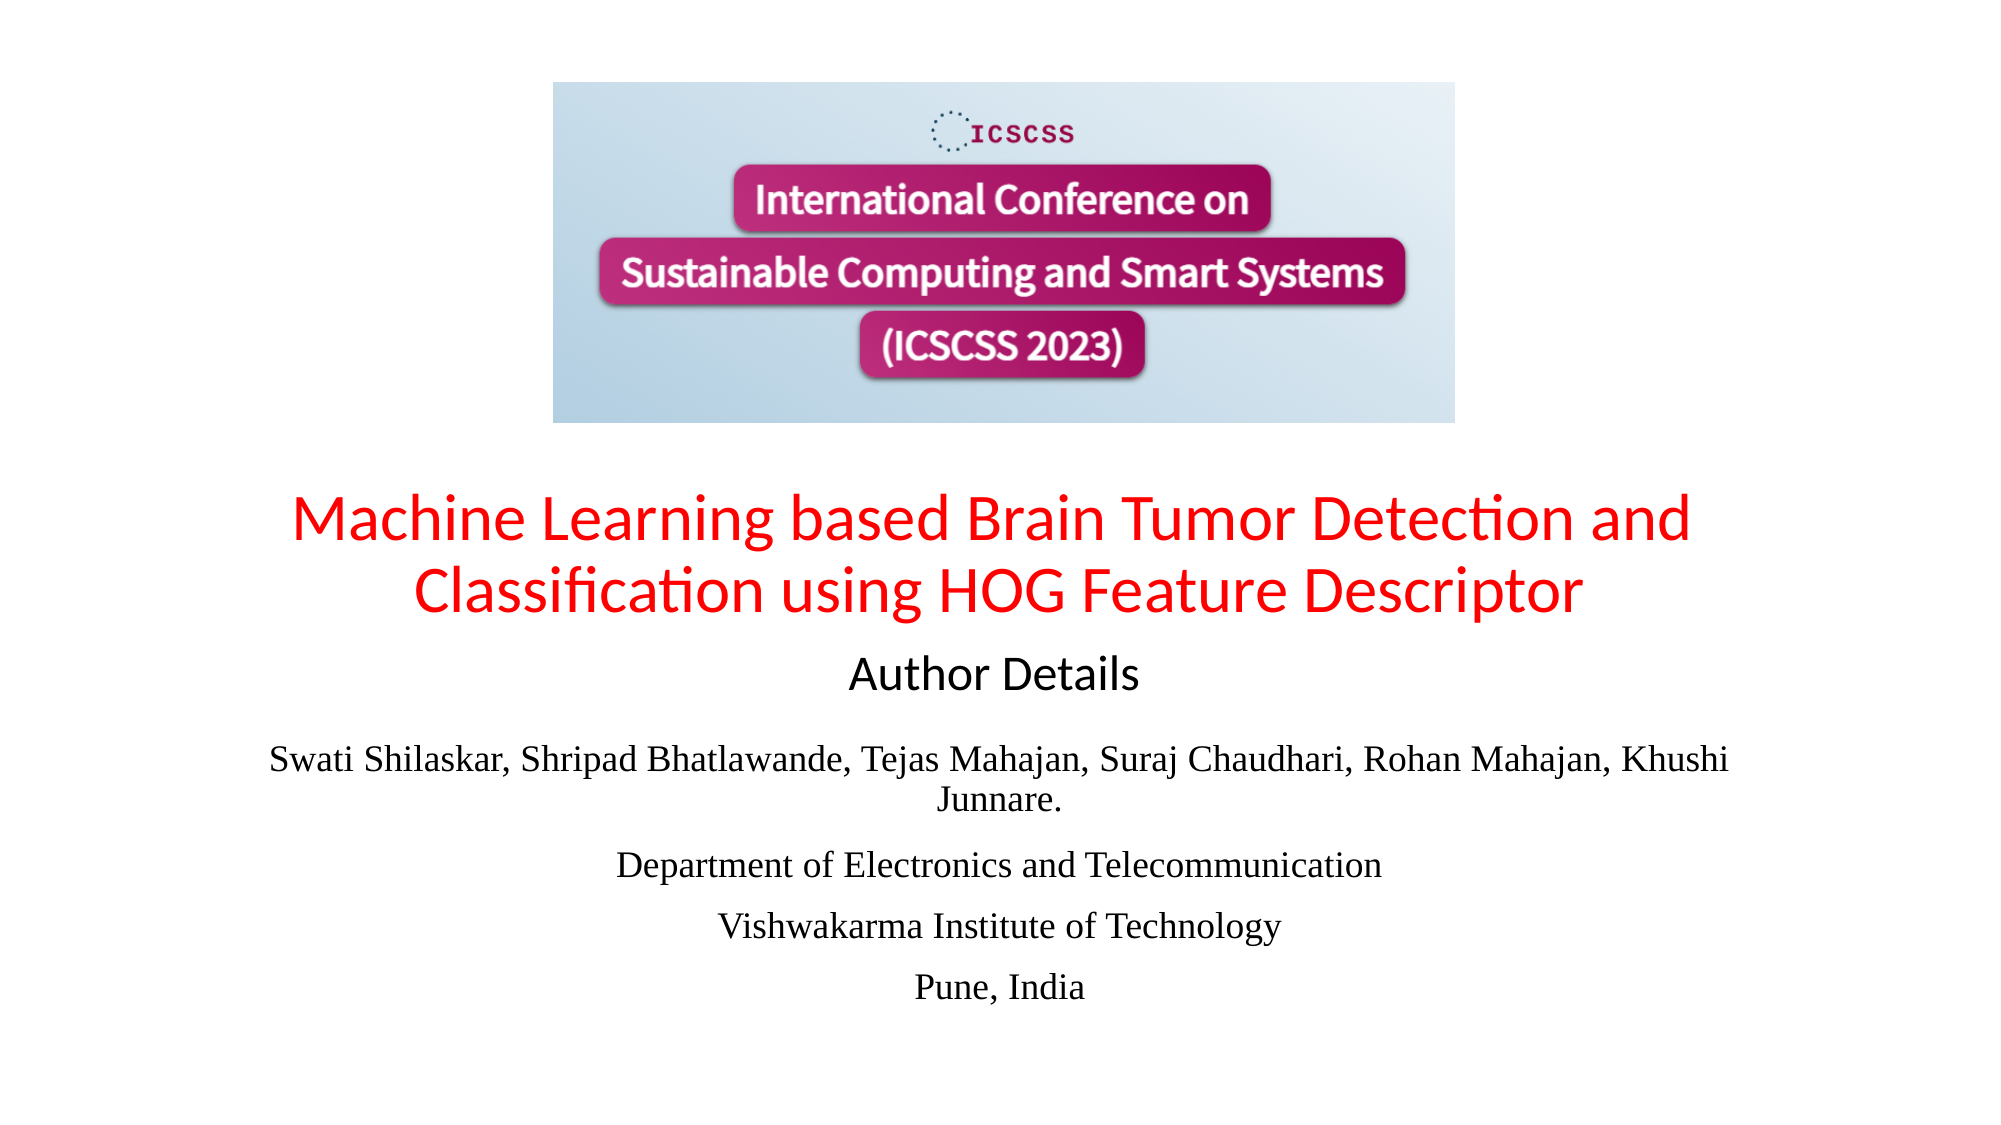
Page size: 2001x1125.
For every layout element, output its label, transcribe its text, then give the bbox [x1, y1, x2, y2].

picture [553, 82, 1455, 423]
subtitle Machine Learning based Brain Tumor Detection and Classification using HOG Feature Descriptor Author Details Swati Shilaskar, Shripad Bhatlawande, Tejas Mahajan, Suraj Chaudhari, Rohan Mahajan, Khushi Junnare. Department of Electronics and Telecommunication Vishwakarma Institute of Technology Pune, India [249, 474, 1750, 1043]
